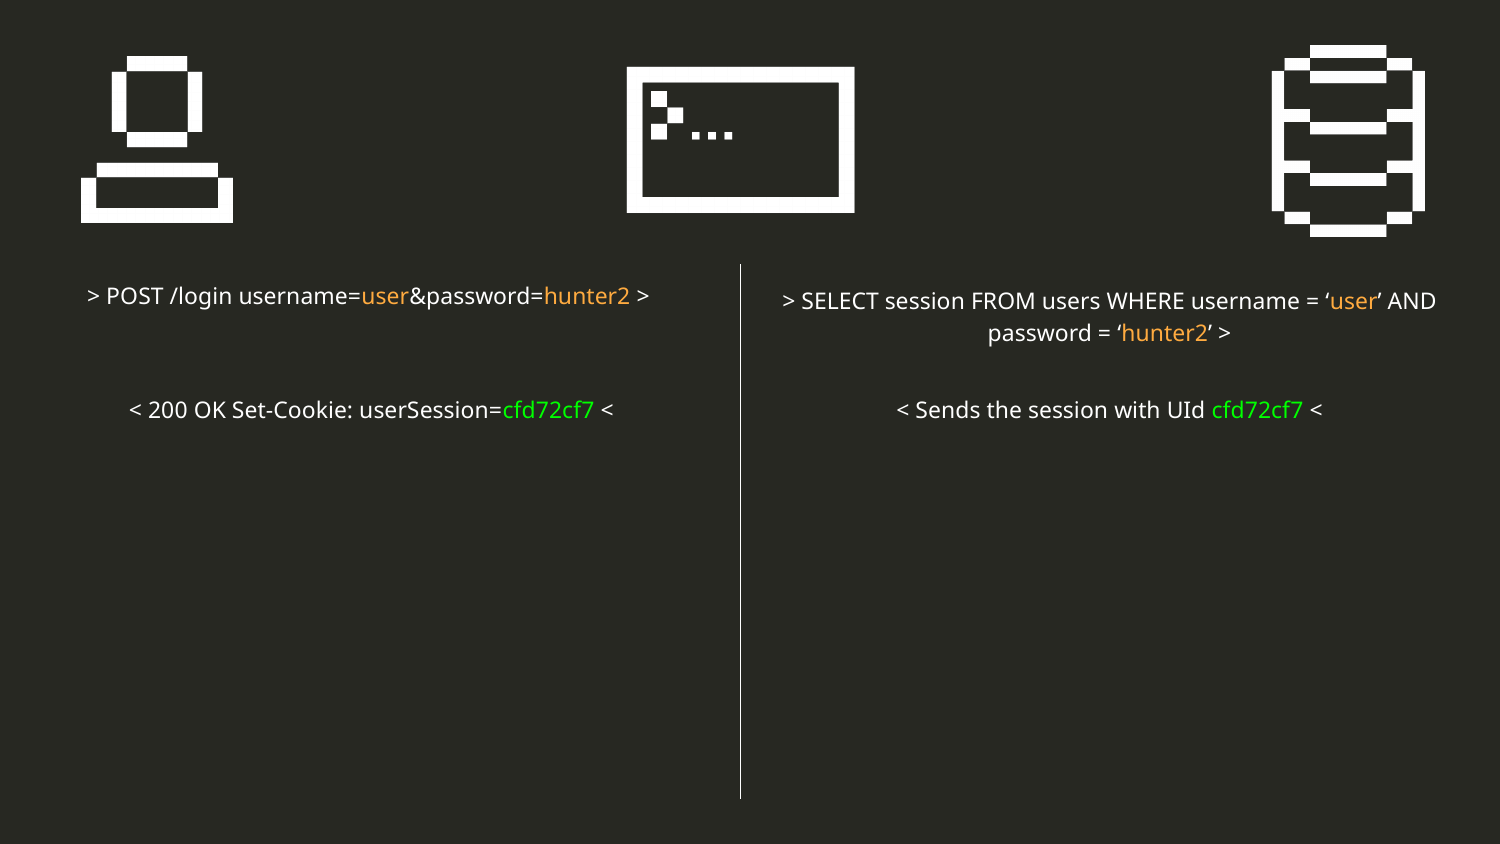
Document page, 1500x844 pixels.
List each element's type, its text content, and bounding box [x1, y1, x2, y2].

picture [610, 50, 871, 312]
text_box > POST /login username=user&password=hunter2 > [8, 267, 735, 323]
text_box < 200 OK Set-Cookie: userSession=cfd72cf7 < [8, 377, 735, 439]
text_box > SELECT session FROM users WHERE username = ‘user’ AND password = ‘hunter2’ > [746, 267, 1473, 361]
picture [0, 0, 248, 224]
picture [1014, 0, 1425, 238]
text_box < Sends the session with UId cfd72cf7 < [746, 377, 1473, 439]
